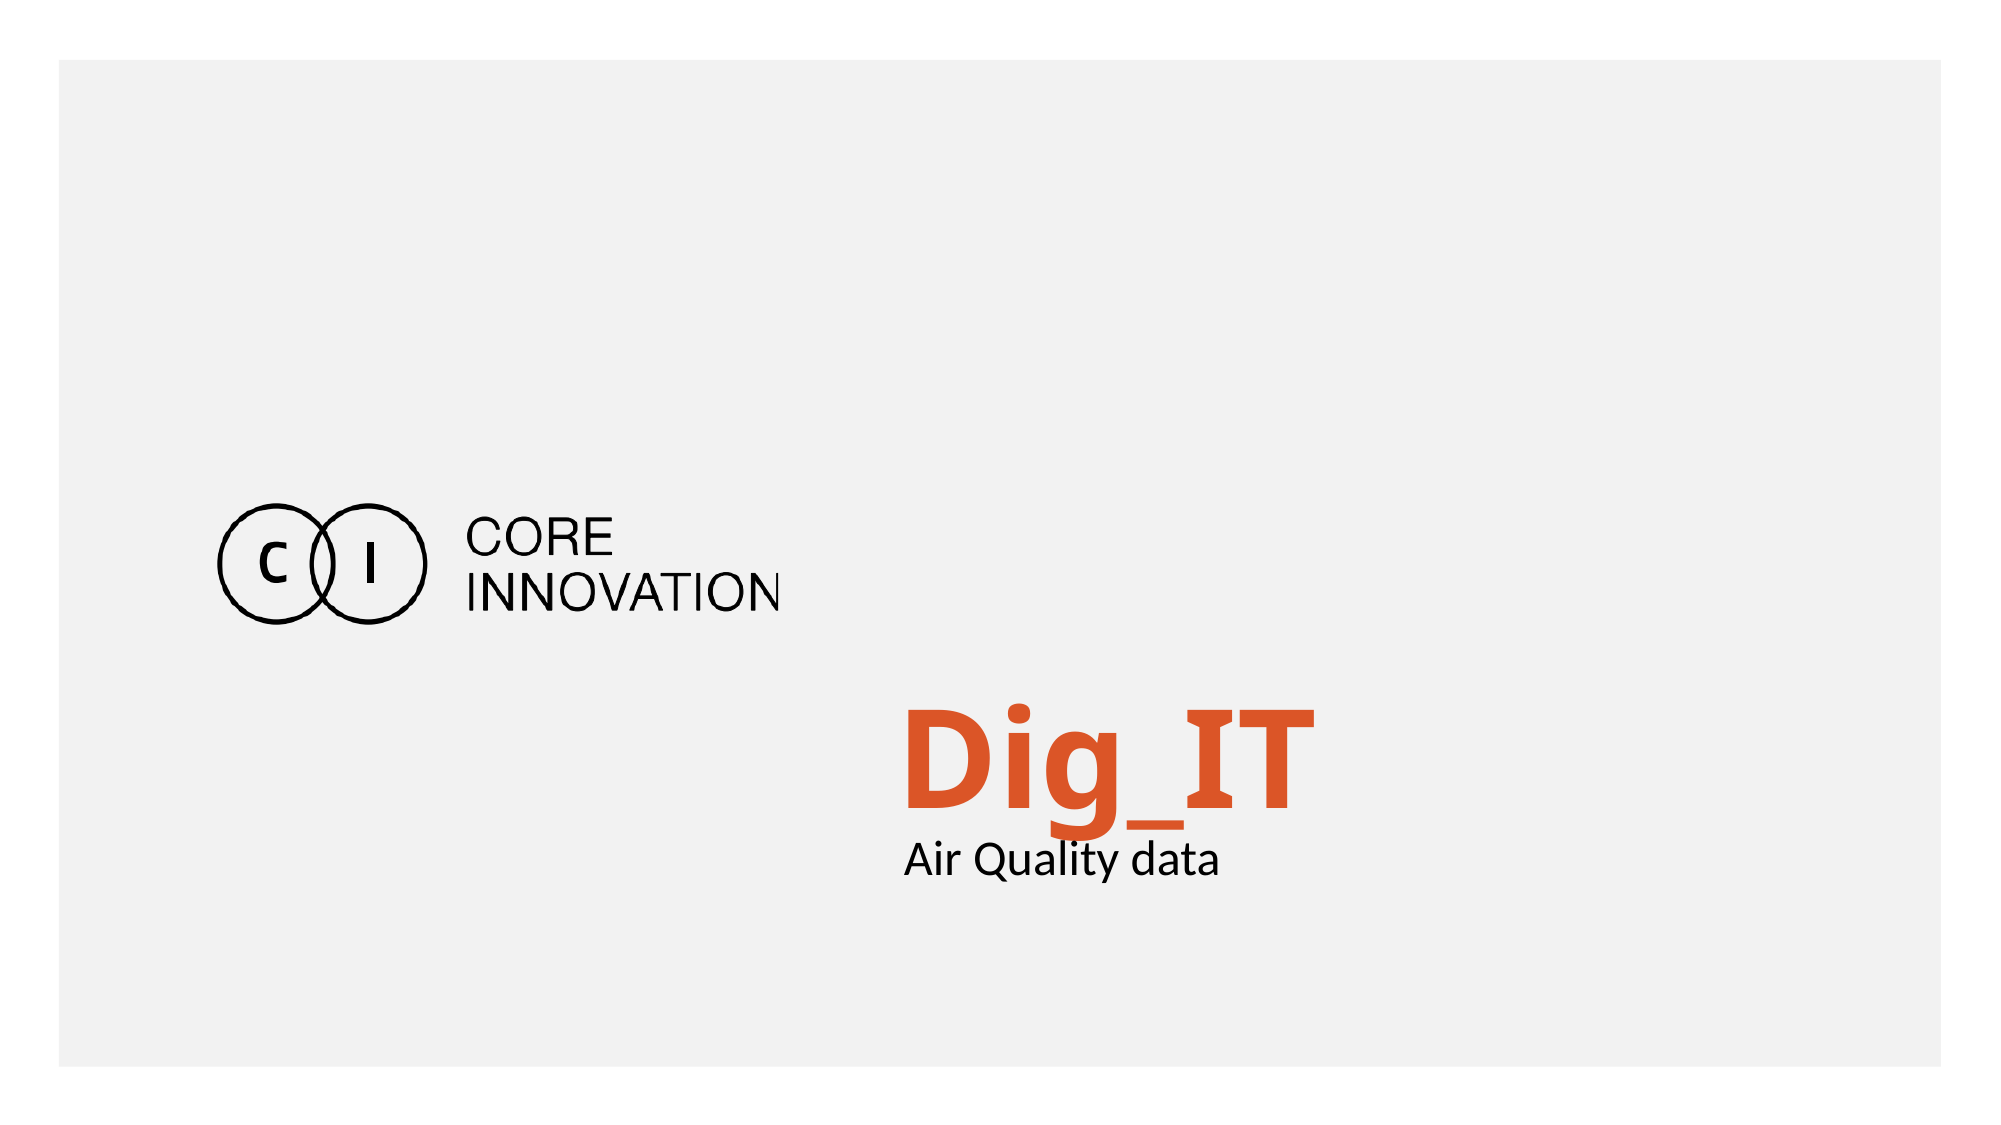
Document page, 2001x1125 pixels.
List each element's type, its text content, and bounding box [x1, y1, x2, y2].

text_box Air Quality data [889, 817, 1236, 893]
title Dig_IT [881, 184, 1864, 844]
